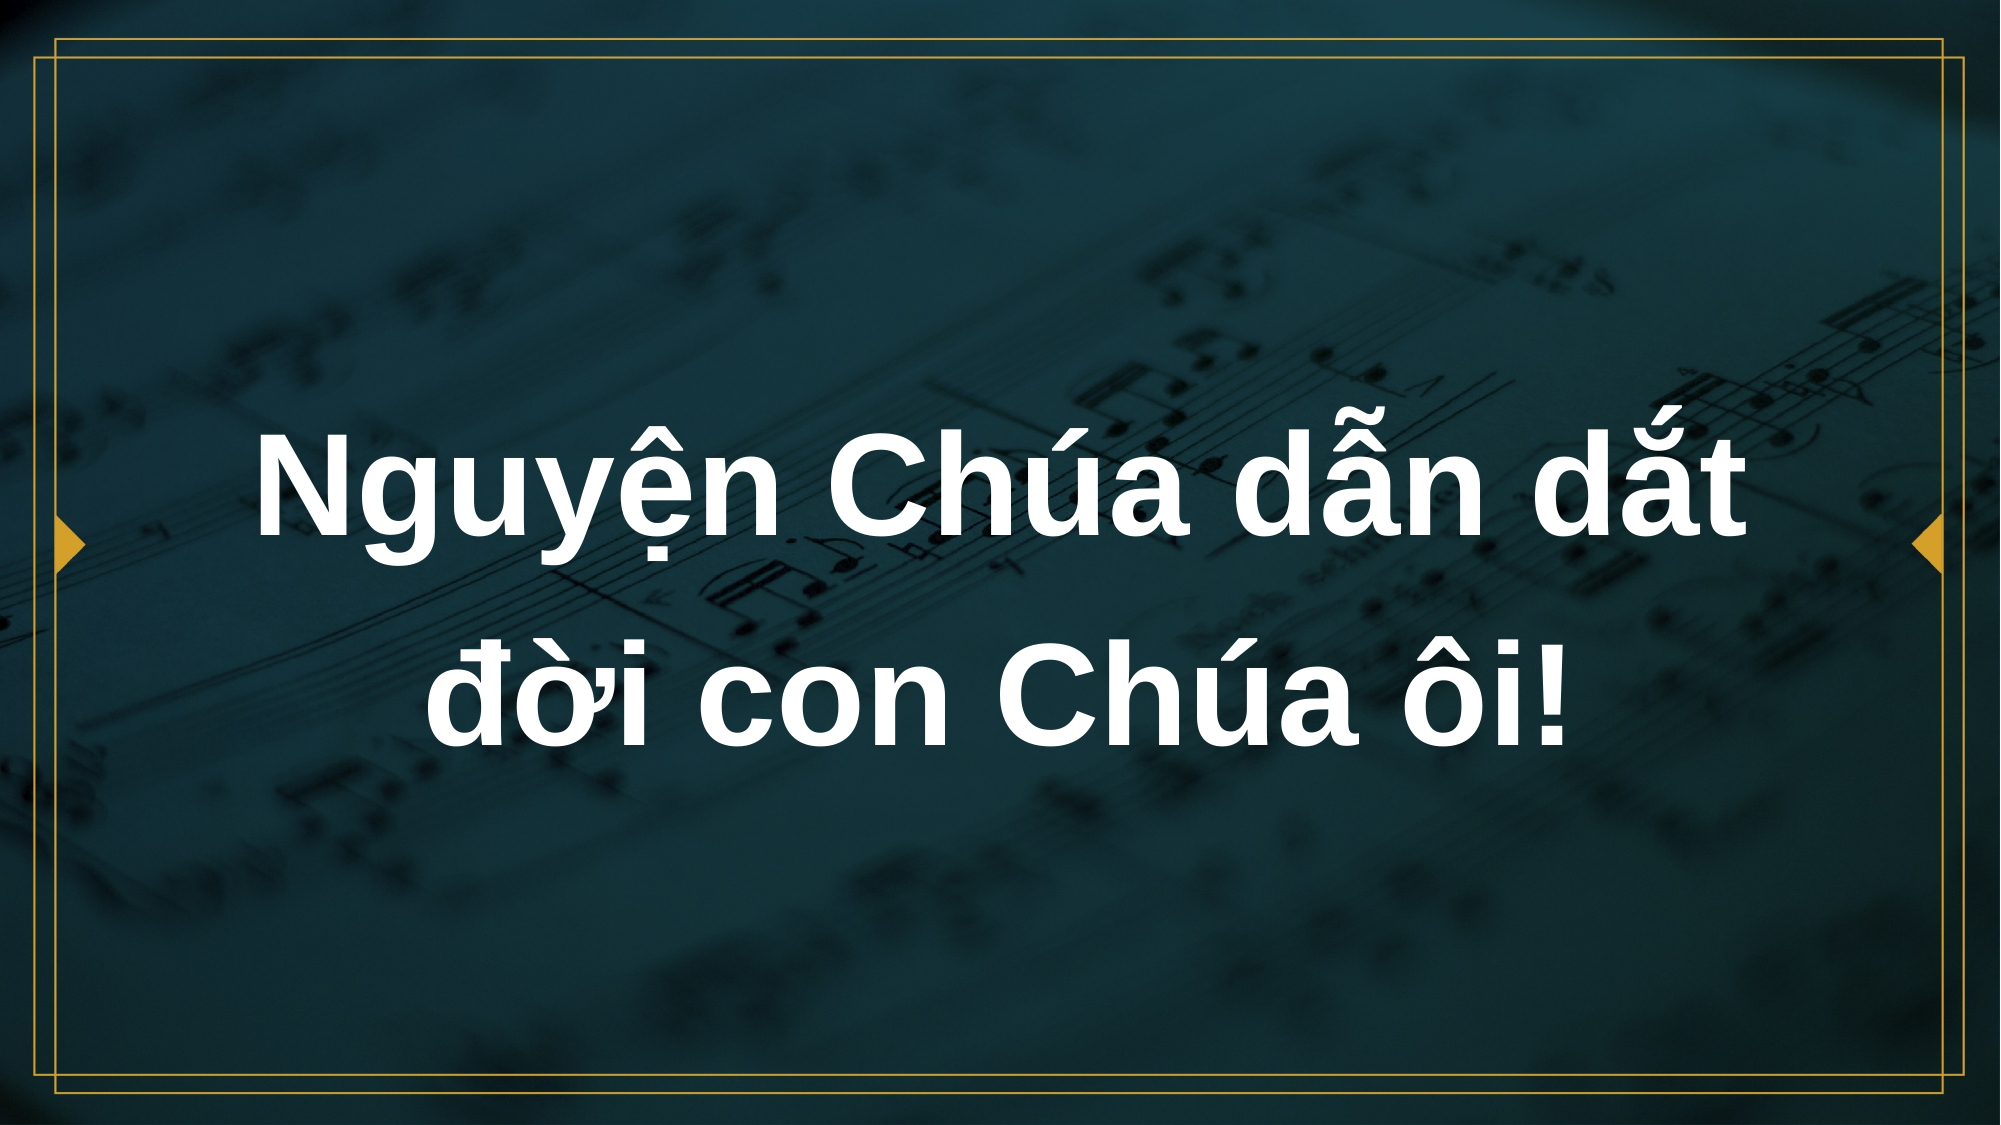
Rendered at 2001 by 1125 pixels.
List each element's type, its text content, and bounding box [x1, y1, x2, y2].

title Nguyện Chúa dẫn dắt đời con Chúa ôi! [55, 53, 1945, 1077]
picture [0, 0, 2000, 1125]
